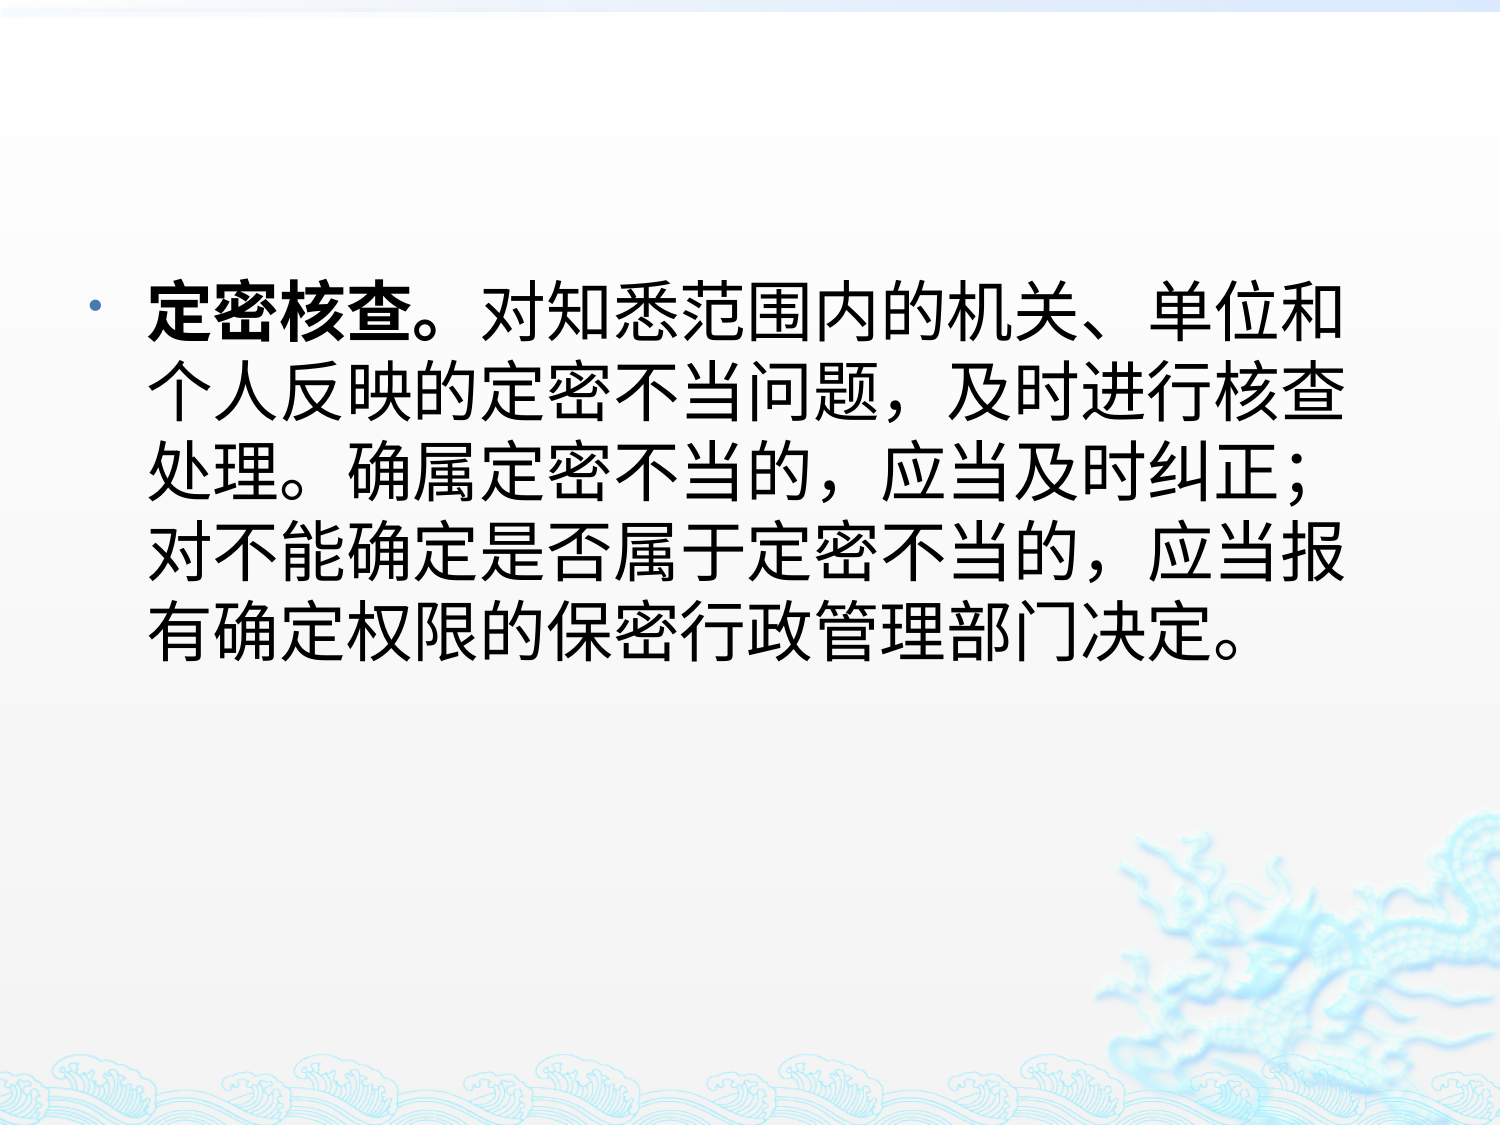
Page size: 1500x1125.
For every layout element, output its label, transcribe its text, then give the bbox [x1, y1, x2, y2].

list 定密核查。对知悉范围内的机关、单位和个人反映的定密不当问题，及时进行核查处理。确属定密不当的，应当及时纠正；对不能确定是否属于定密不当的，应当报有确定权限的保密行政管理部门决定。 [75, 262, 1425, 1005]
